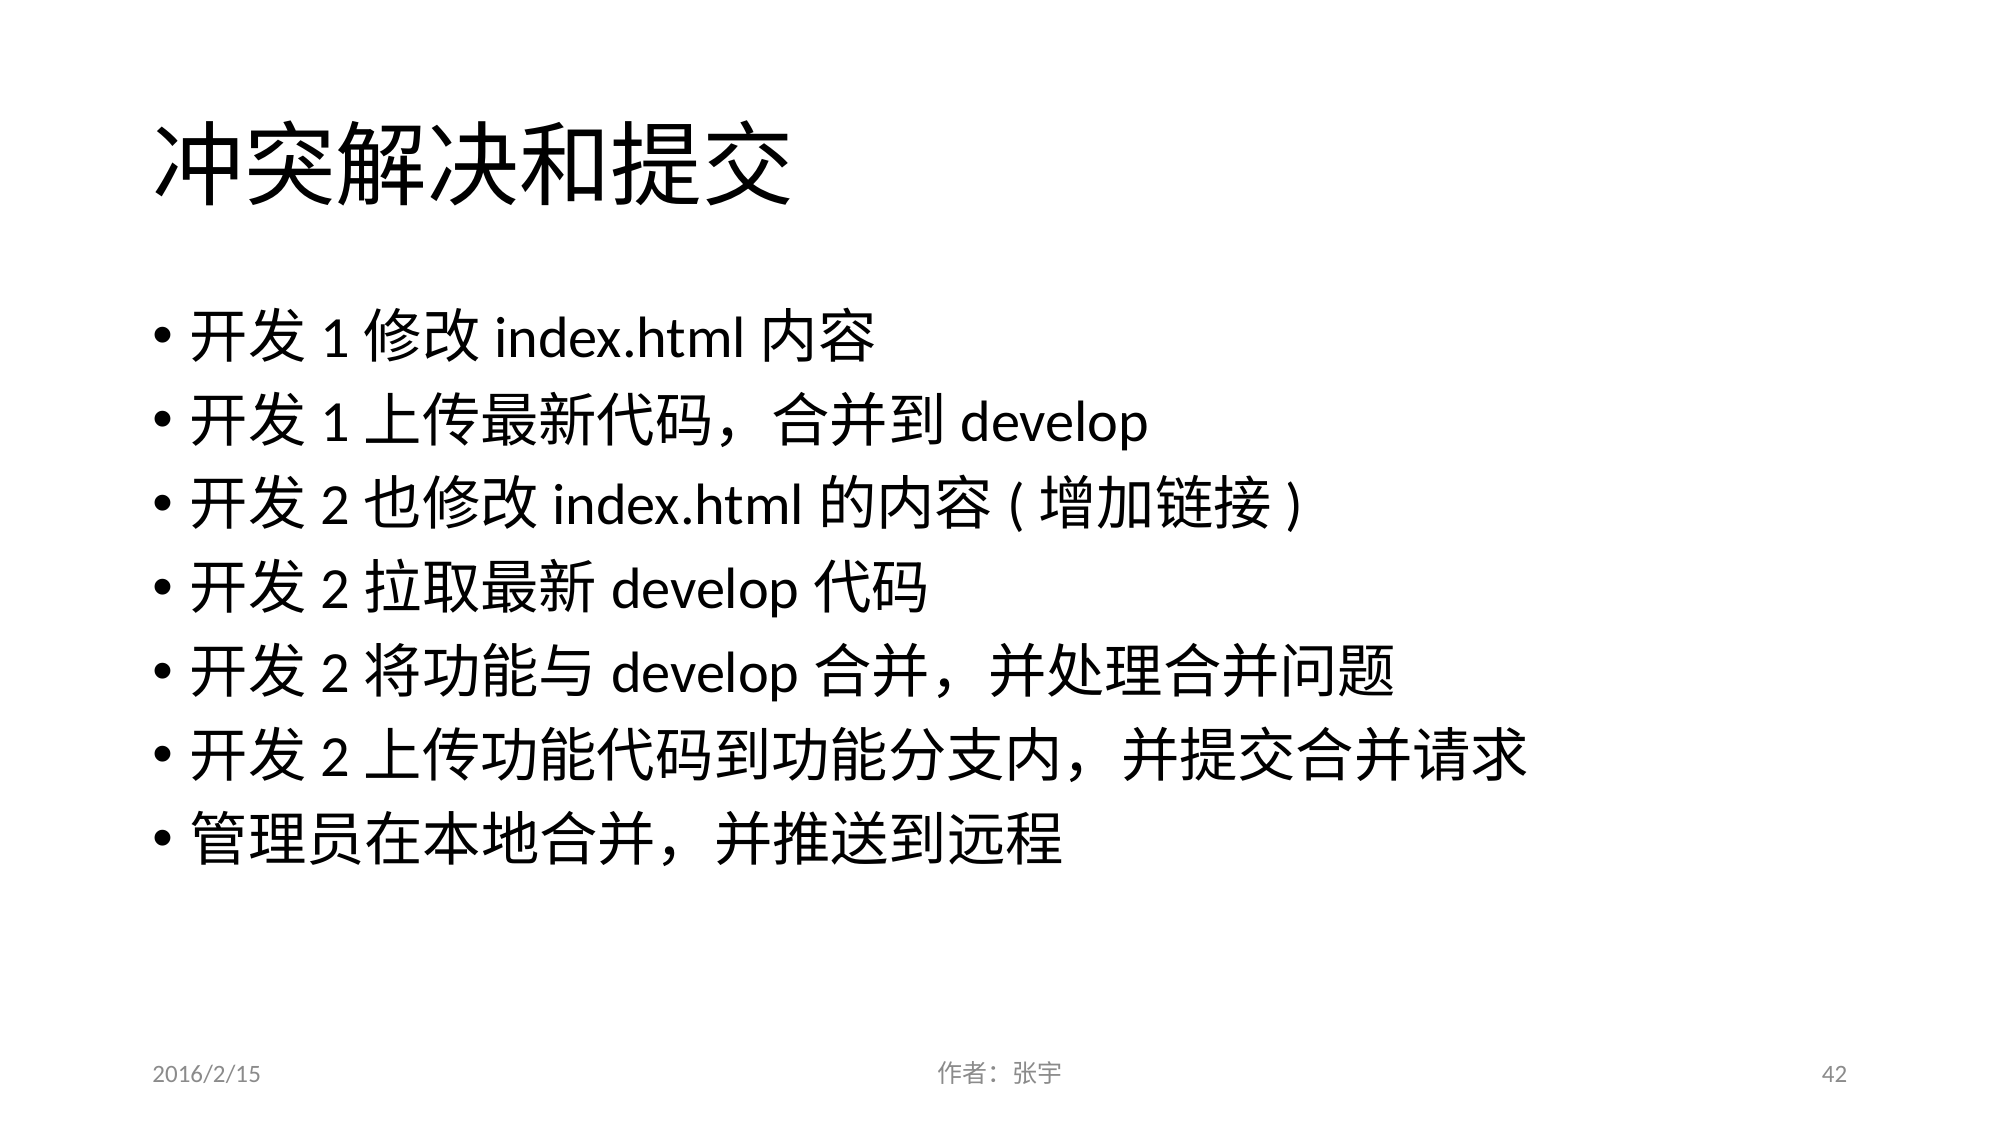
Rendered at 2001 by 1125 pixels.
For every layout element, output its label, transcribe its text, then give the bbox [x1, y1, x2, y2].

title 冲突解决和提交 [137, 59, 1863, 278]
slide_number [137, 1042, 588, 1103]
slide_number 42 [1412, 1042, 1863, 1103]
list 开发1修改index.html内容 开发1上传最新代码，合并到develop 开发2也修改index.html的内容(增加链接) 开发2拉取最新develop代码 开发2将功能与develop合并，并处理合并问题 开发2上传功能代码到功能分支内，并提交合并请求 管理员在本地合并，并推送到远程 [137, 299, 1863, 1014]
footer 作者：张宇 [662, 1042, 1338, 1103]
